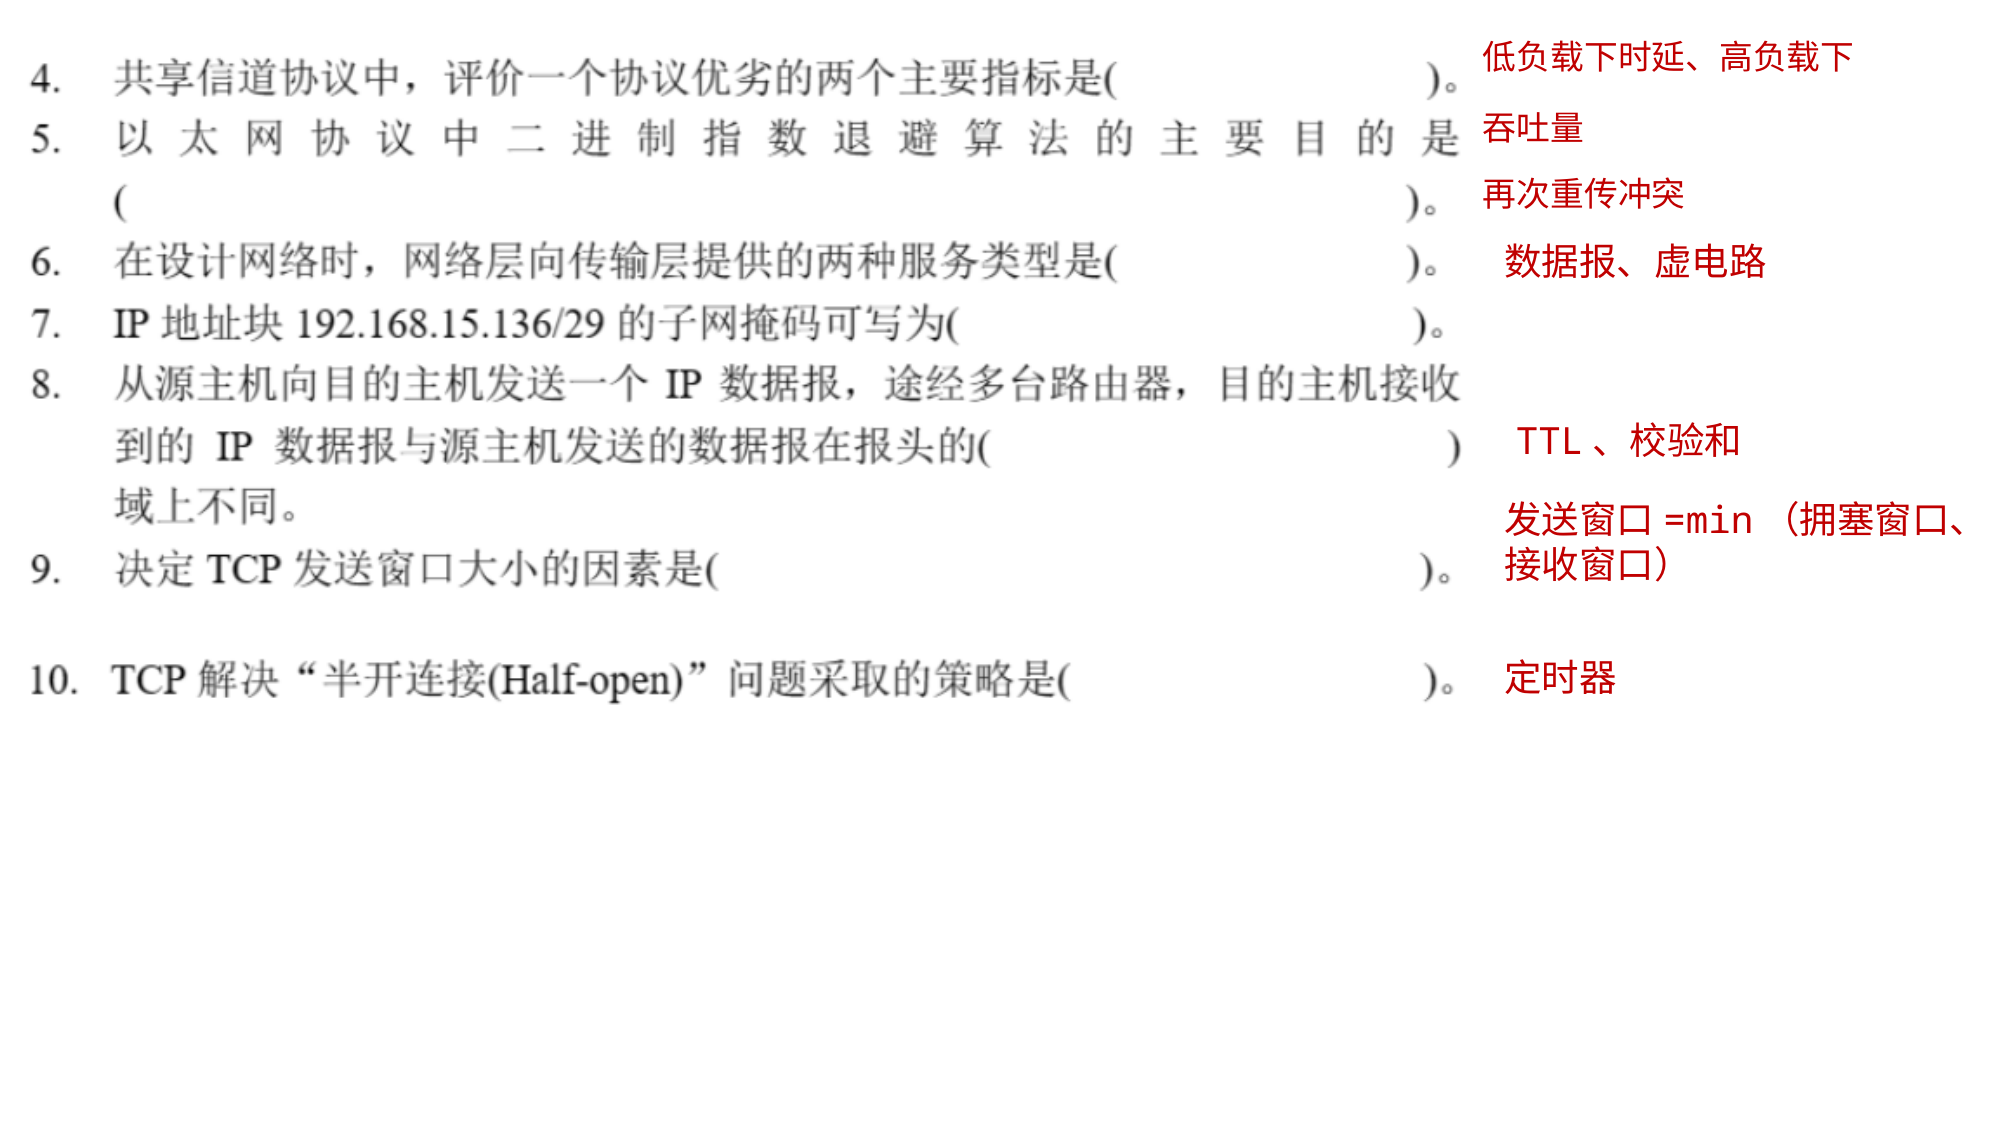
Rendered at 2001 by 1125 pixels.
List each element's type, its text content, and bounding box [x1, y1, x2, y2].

picture [18, 50, 1490, 595]
text_box 数据报、虚电路 [1490, 230, 1925, 290]
picture [11, 634, 1502, 733]
text_box 低负载下时延、高负载下吞吐量 [1468, 21, 1903, 158]
text_box 再次重传冲突 [1490, 158, 1903, 243]
text_box 发送窗口=min（拥塞窗口、接收窗口） [1490, 488, 2000, 594]
text_box TTL、校验和 [1501, 409, 2000, 470]
text_box 定时器 [1501, 646, 2000, 707]
